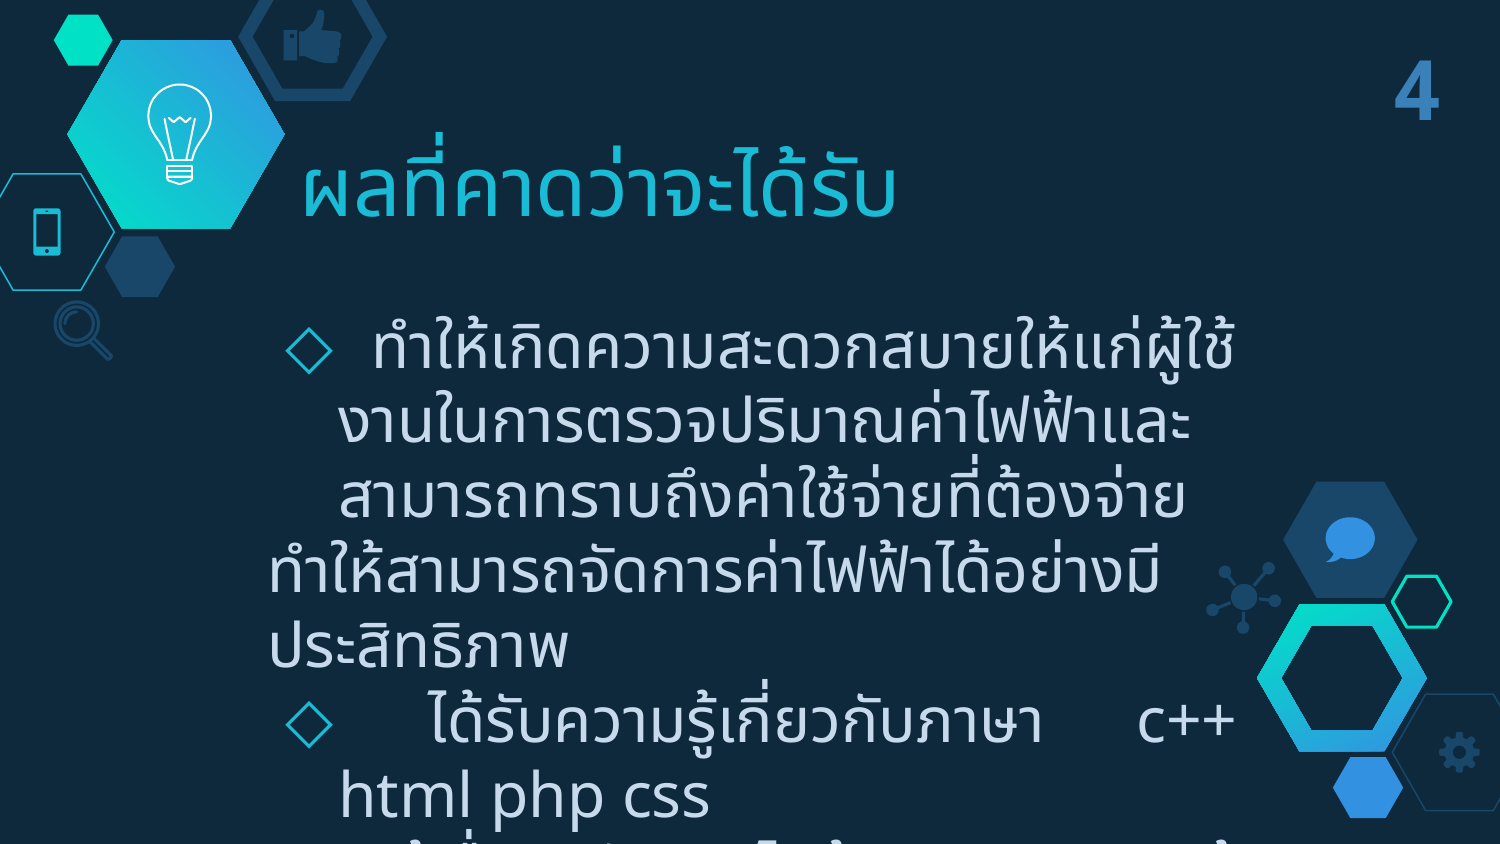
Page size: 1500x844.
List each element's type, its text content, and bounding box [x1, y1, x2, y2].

text_box 4 [1377, 29, 1458, 145]
title ผลที่คาดว่าจะได้รับ [284, 142, 1096, 248]
list ทำให้เกิดความสะดวกสบายให้แก่ผู้ใช้งานในการตรวจปริมาณค่าไฟฟ้าและสามารถทราบถึงค่าใช้จ่ายที่ต้องจ่าย ทำให้สามารถจัดการค่าไฟฟ้าได้อย่างมีประสิทธิภาพ ได้รับความรู้เกี่ยวกับภาษา c++ html php css ความรู้เรื่องพลังงานไฟฟ้า และความรู้เรื่องการเชื่อมต่อวงจร [252, 290, 1253, 627]
